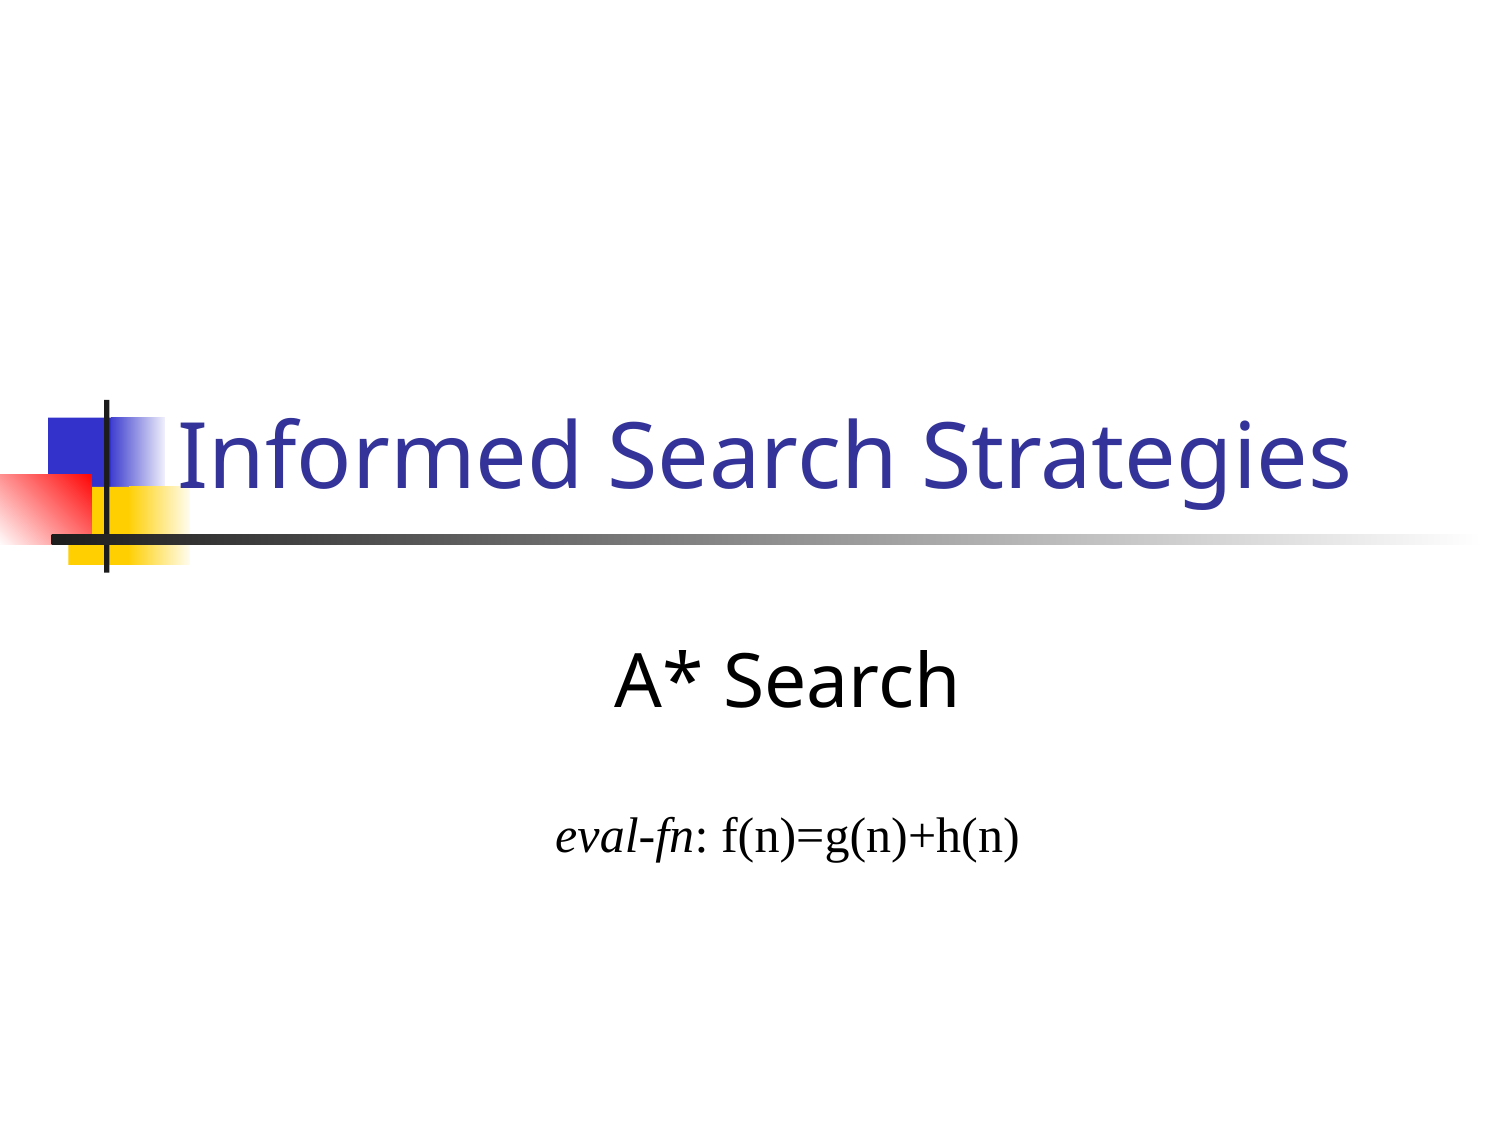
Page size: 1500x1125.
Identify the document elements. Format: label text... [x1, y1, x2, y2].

title Informed Search Strategies [162, 275, 1438, 515]
subtitle A* Search eval-fn: f(n)=g(n)+h(n) [237, 624, 1338, 1063]
